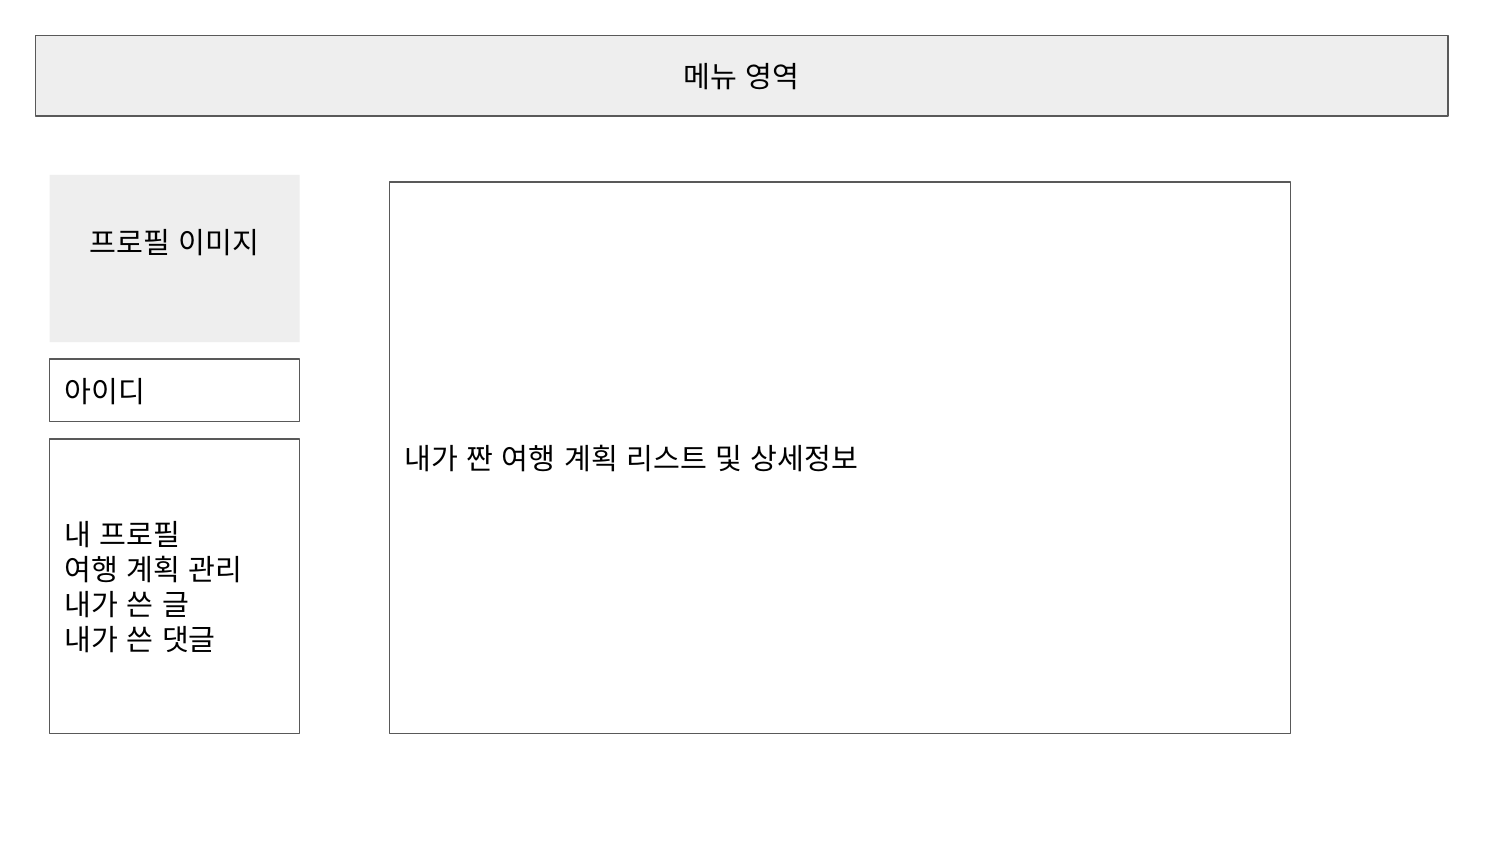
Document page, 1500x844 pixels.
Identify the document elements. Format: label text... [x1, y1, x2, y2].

text_box 프로필 이미지 [49, 174, 300, 343]
text_box 아이디 [49, 359, 300, 422]
text_box 내 프로필 여행 계획 관리 내가 쓴 글 내가 쓴 댓글 [49, 438, 300, 734]
text_box 메뉴 영역 [35, 35, 1448, 117]
text_box 내가 짠 여행 계획 리스트 및 상세정보 [389, 182, 1291, 734]
